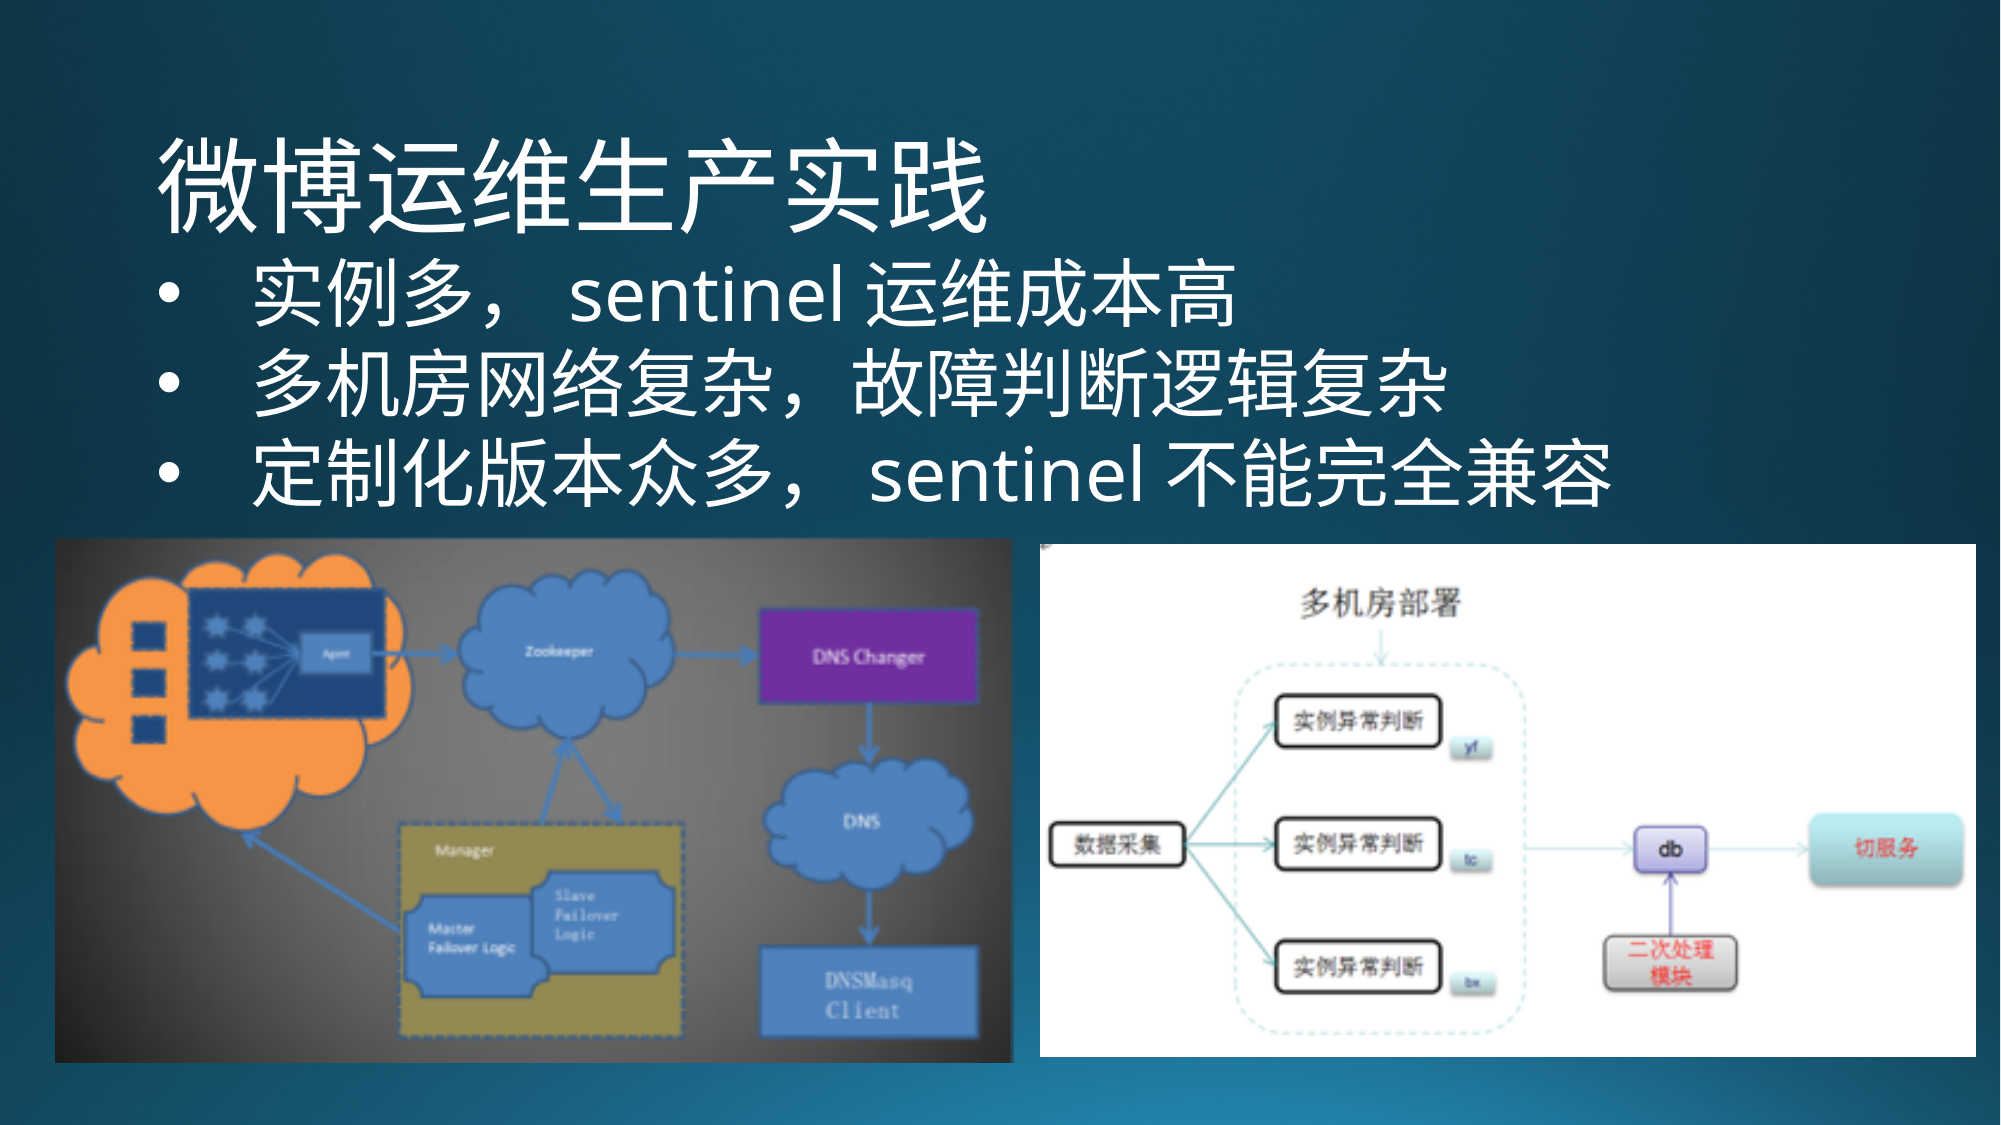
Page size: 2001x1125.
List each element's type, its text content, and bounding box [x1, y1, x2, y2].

text_box 微博运维生产实践 实例多，sentinel运维成本高 多机房网络复杂，故障判断逻辑复杂 定制化版本众多，sentinel不能完全兼容 [141, 113, 1906, 794]
picture [0, 0, 2001, 1125]
